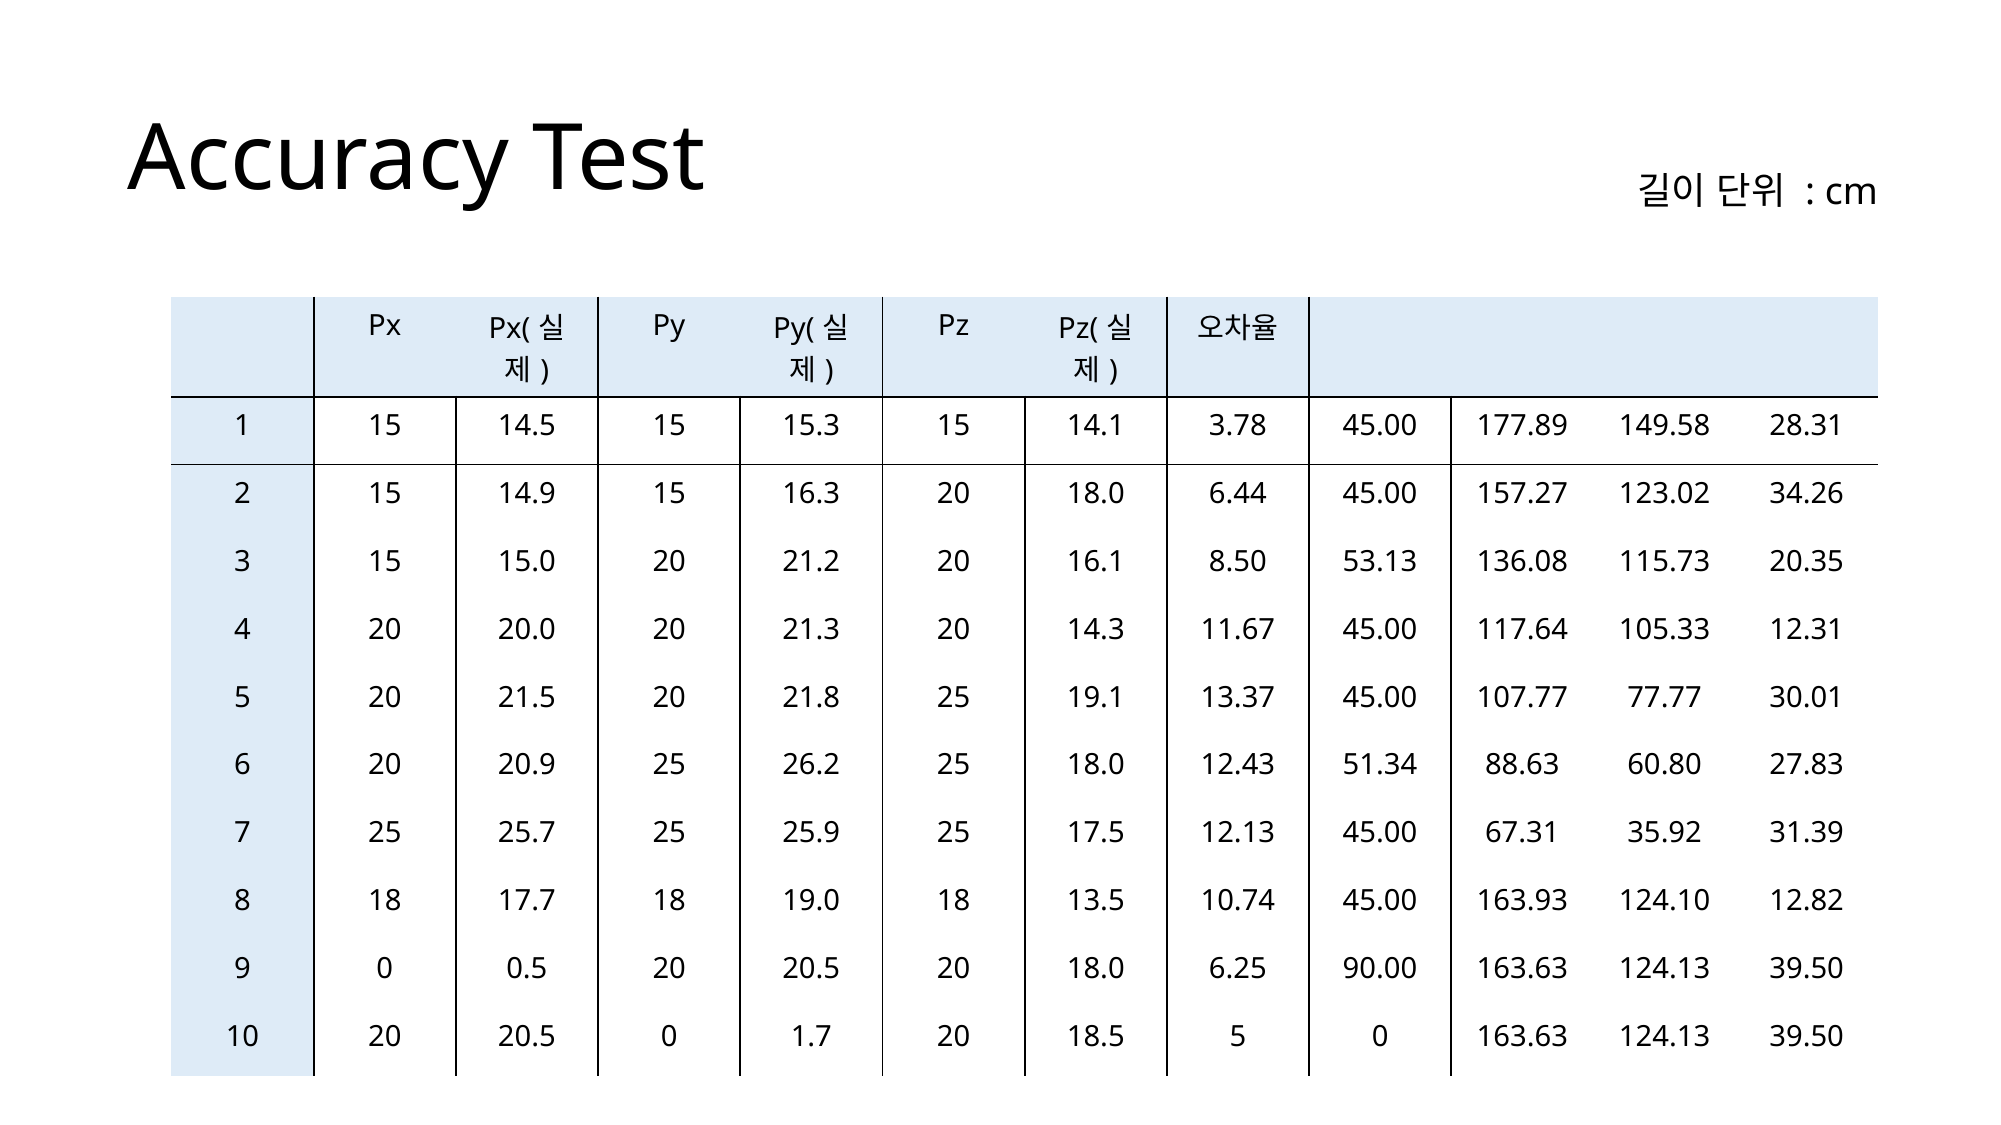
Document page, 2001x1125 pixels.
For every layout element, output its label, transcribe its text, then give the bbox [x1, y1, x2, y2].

text_box 길이 단위 : cm [1555, 160, 1960, 220]
title Accuracy Test [112, 51, 1838, 269]
